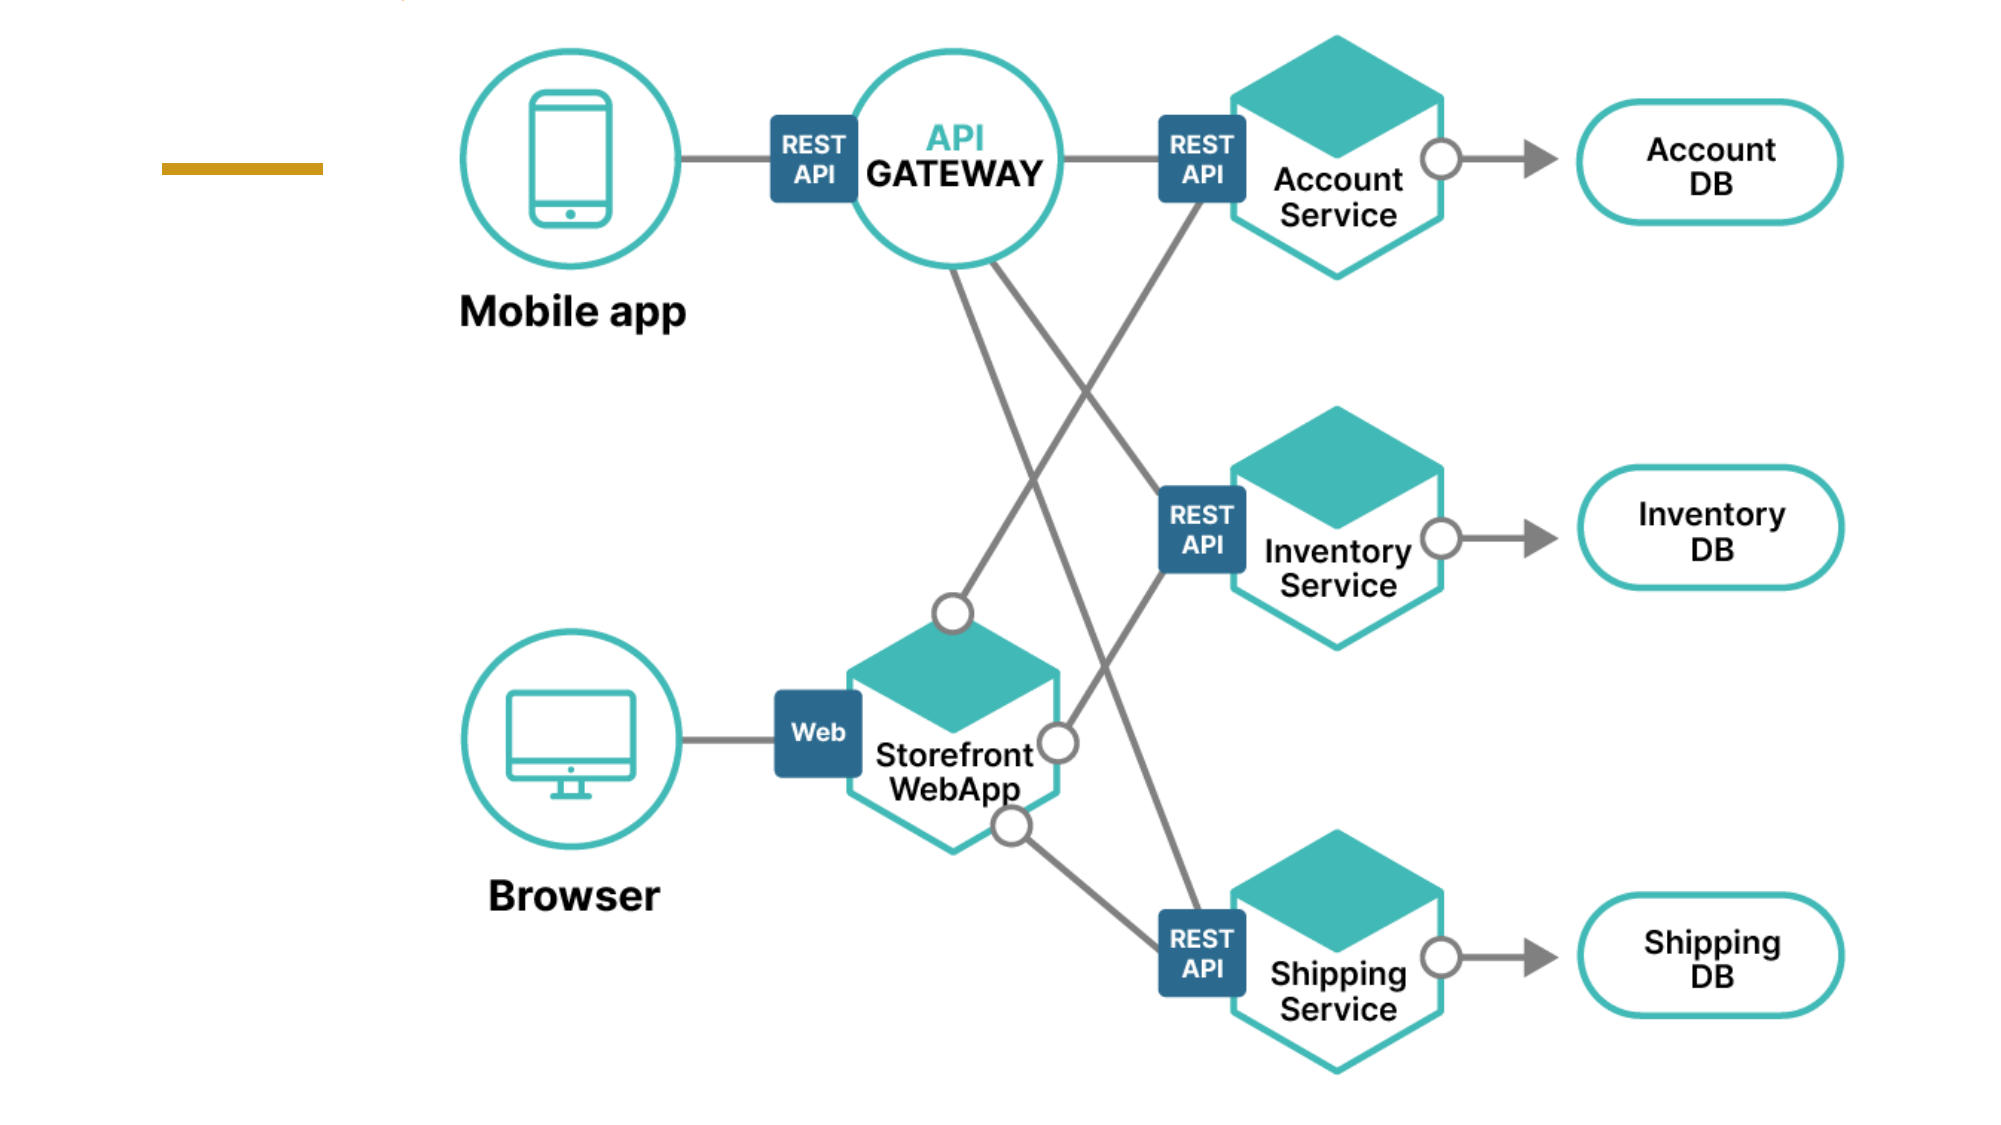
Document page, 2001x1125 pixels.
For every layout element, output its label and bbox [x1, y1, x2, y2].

picture [402, 0, 1889, 1125]
